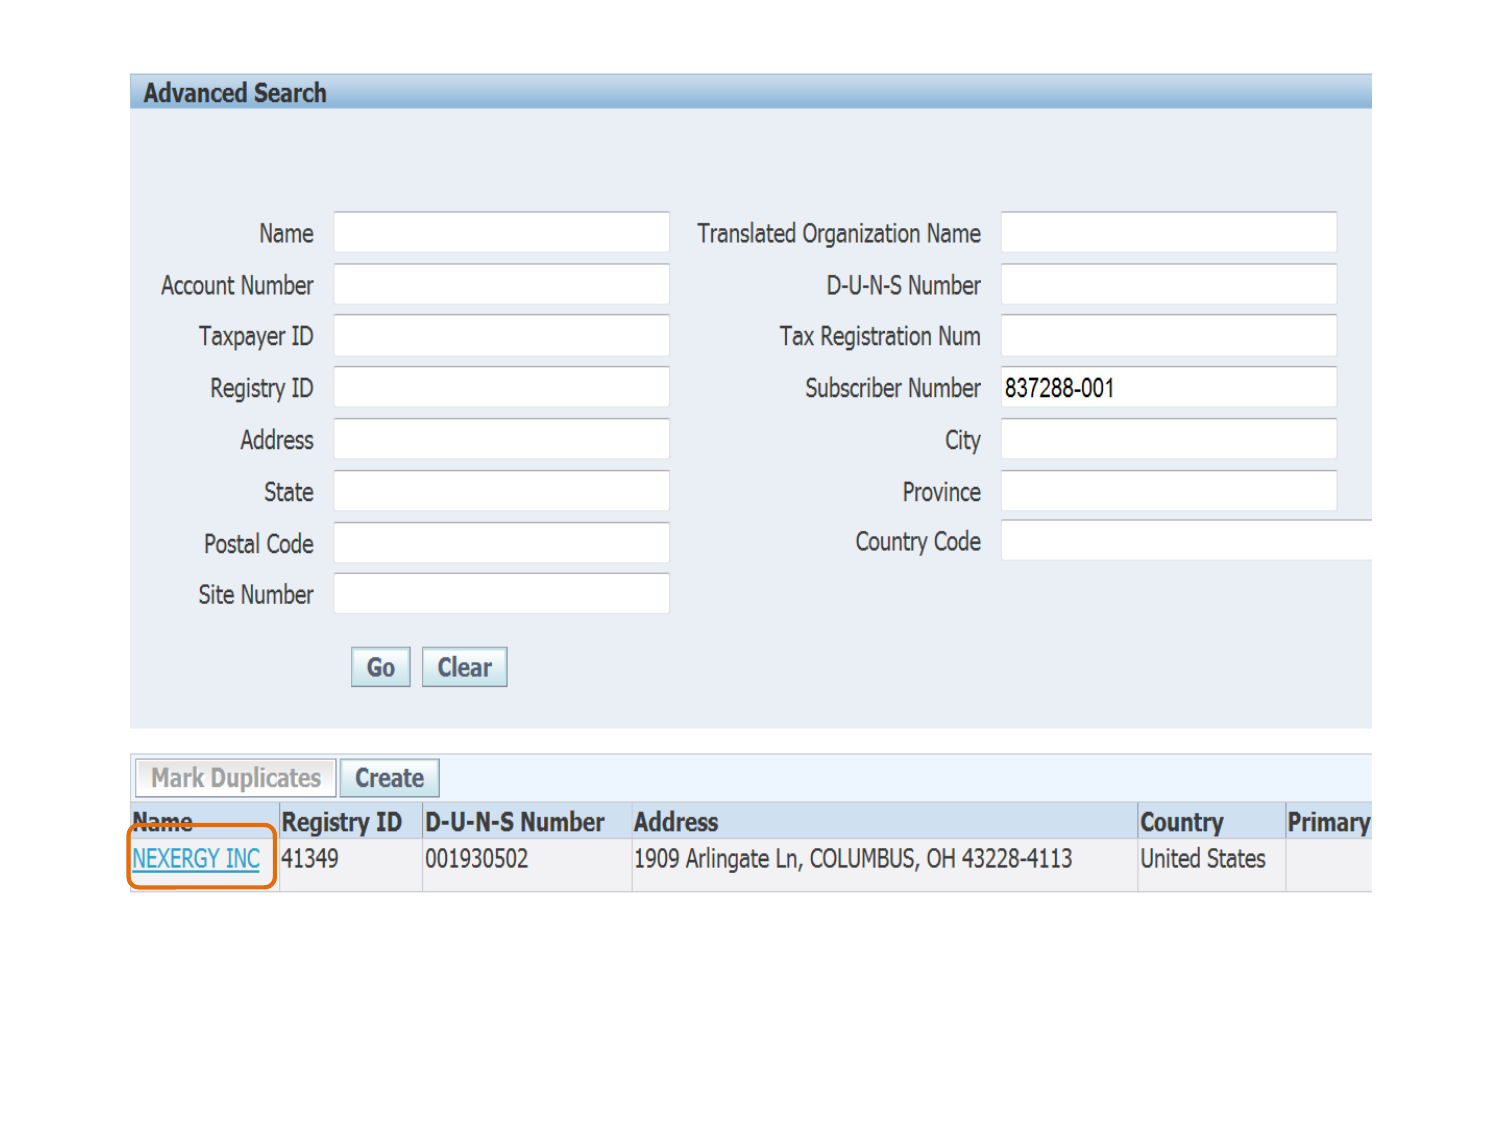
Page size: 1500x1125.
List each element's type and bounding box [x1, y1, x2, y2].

picture [128, 62, 1372, 938]
